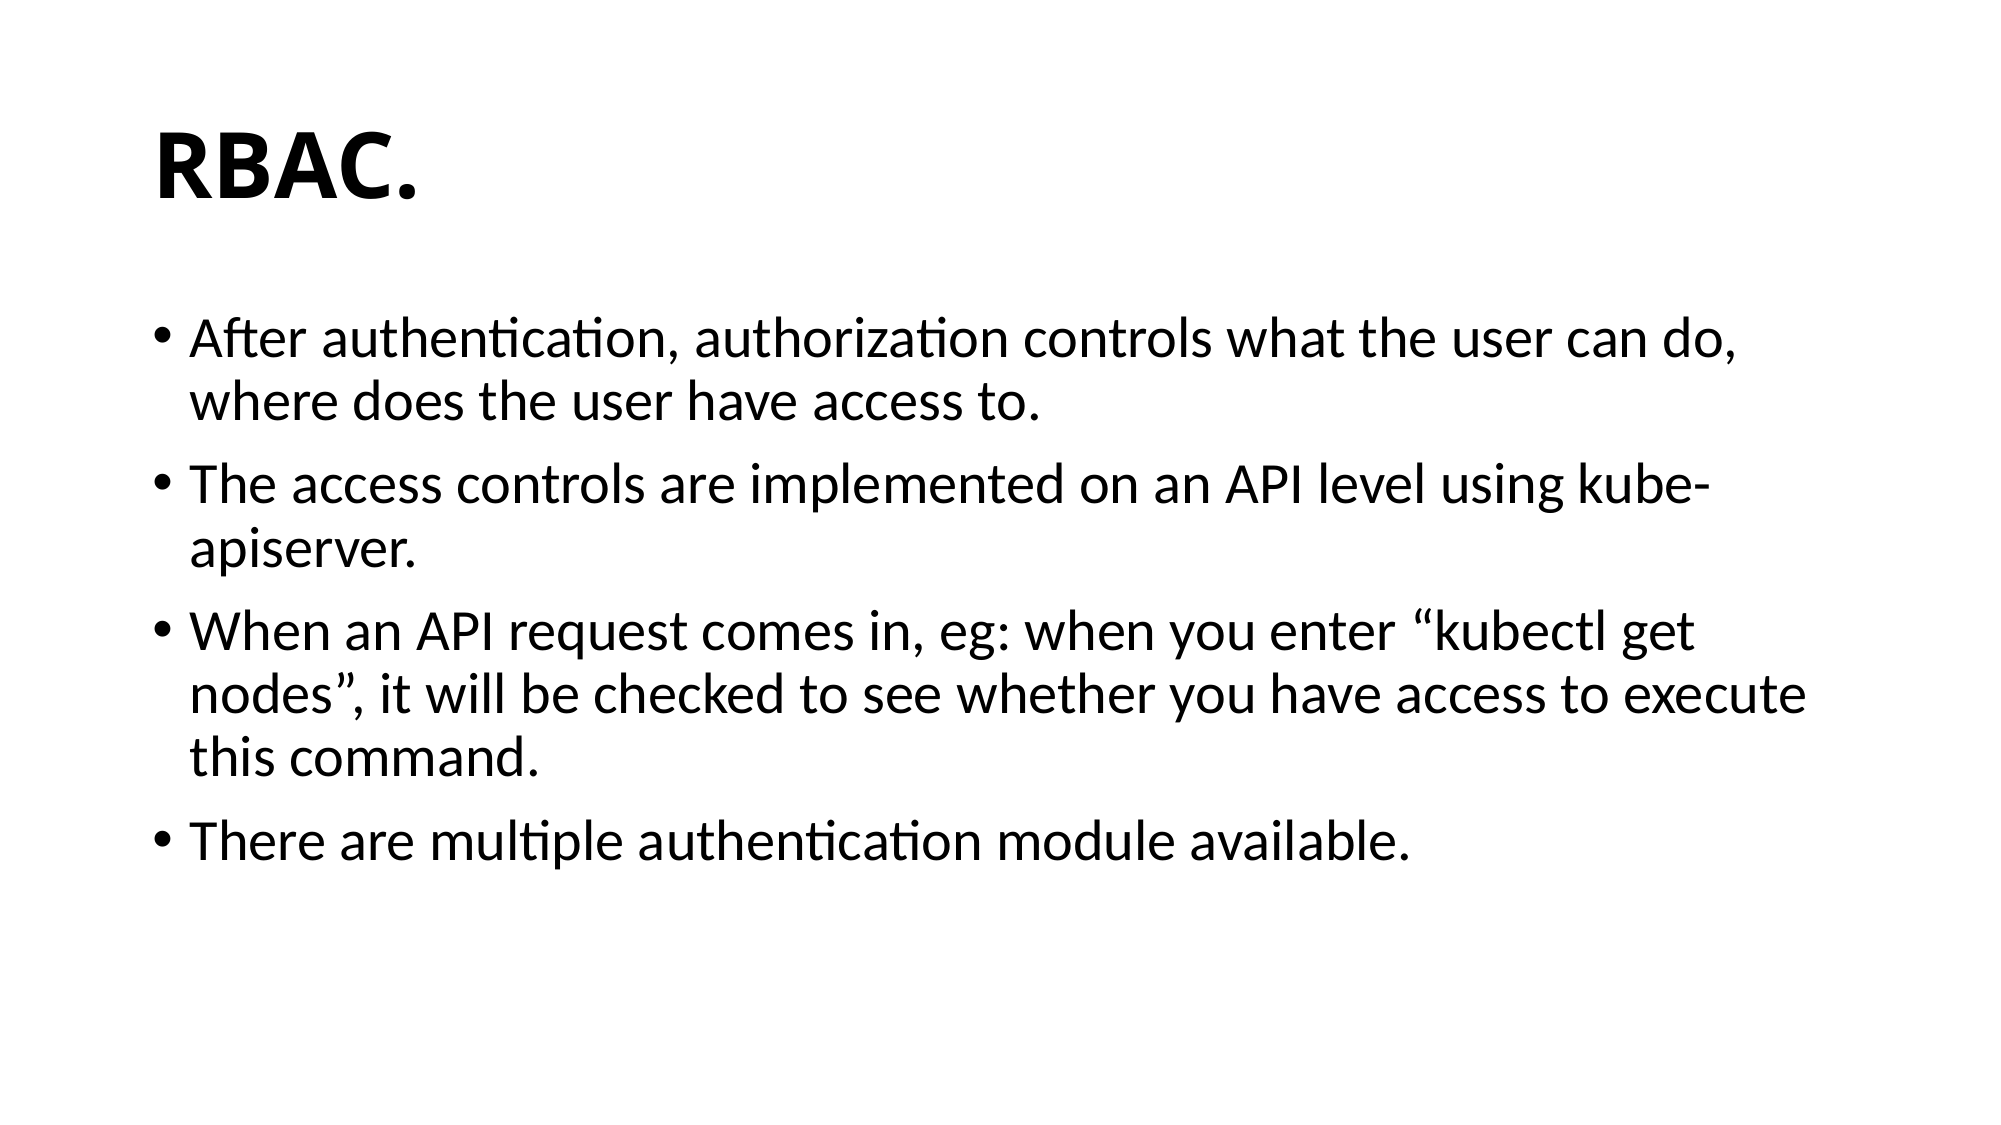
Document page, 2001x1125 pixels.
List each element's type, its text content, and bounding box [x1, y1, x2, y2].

title RBAC. [137, 59, 1863, 278]
list After authentication, authorization controls what the user can do, where does the user have access to. The access controls are implemented on an API level using kube-apiserver. When an API request comes in, eg: when you enter “kubectl get nodes”, it will be checked to see whether you have access to execute this command. There are multiple authentication module available. [137, 299, 1863, 1014]
